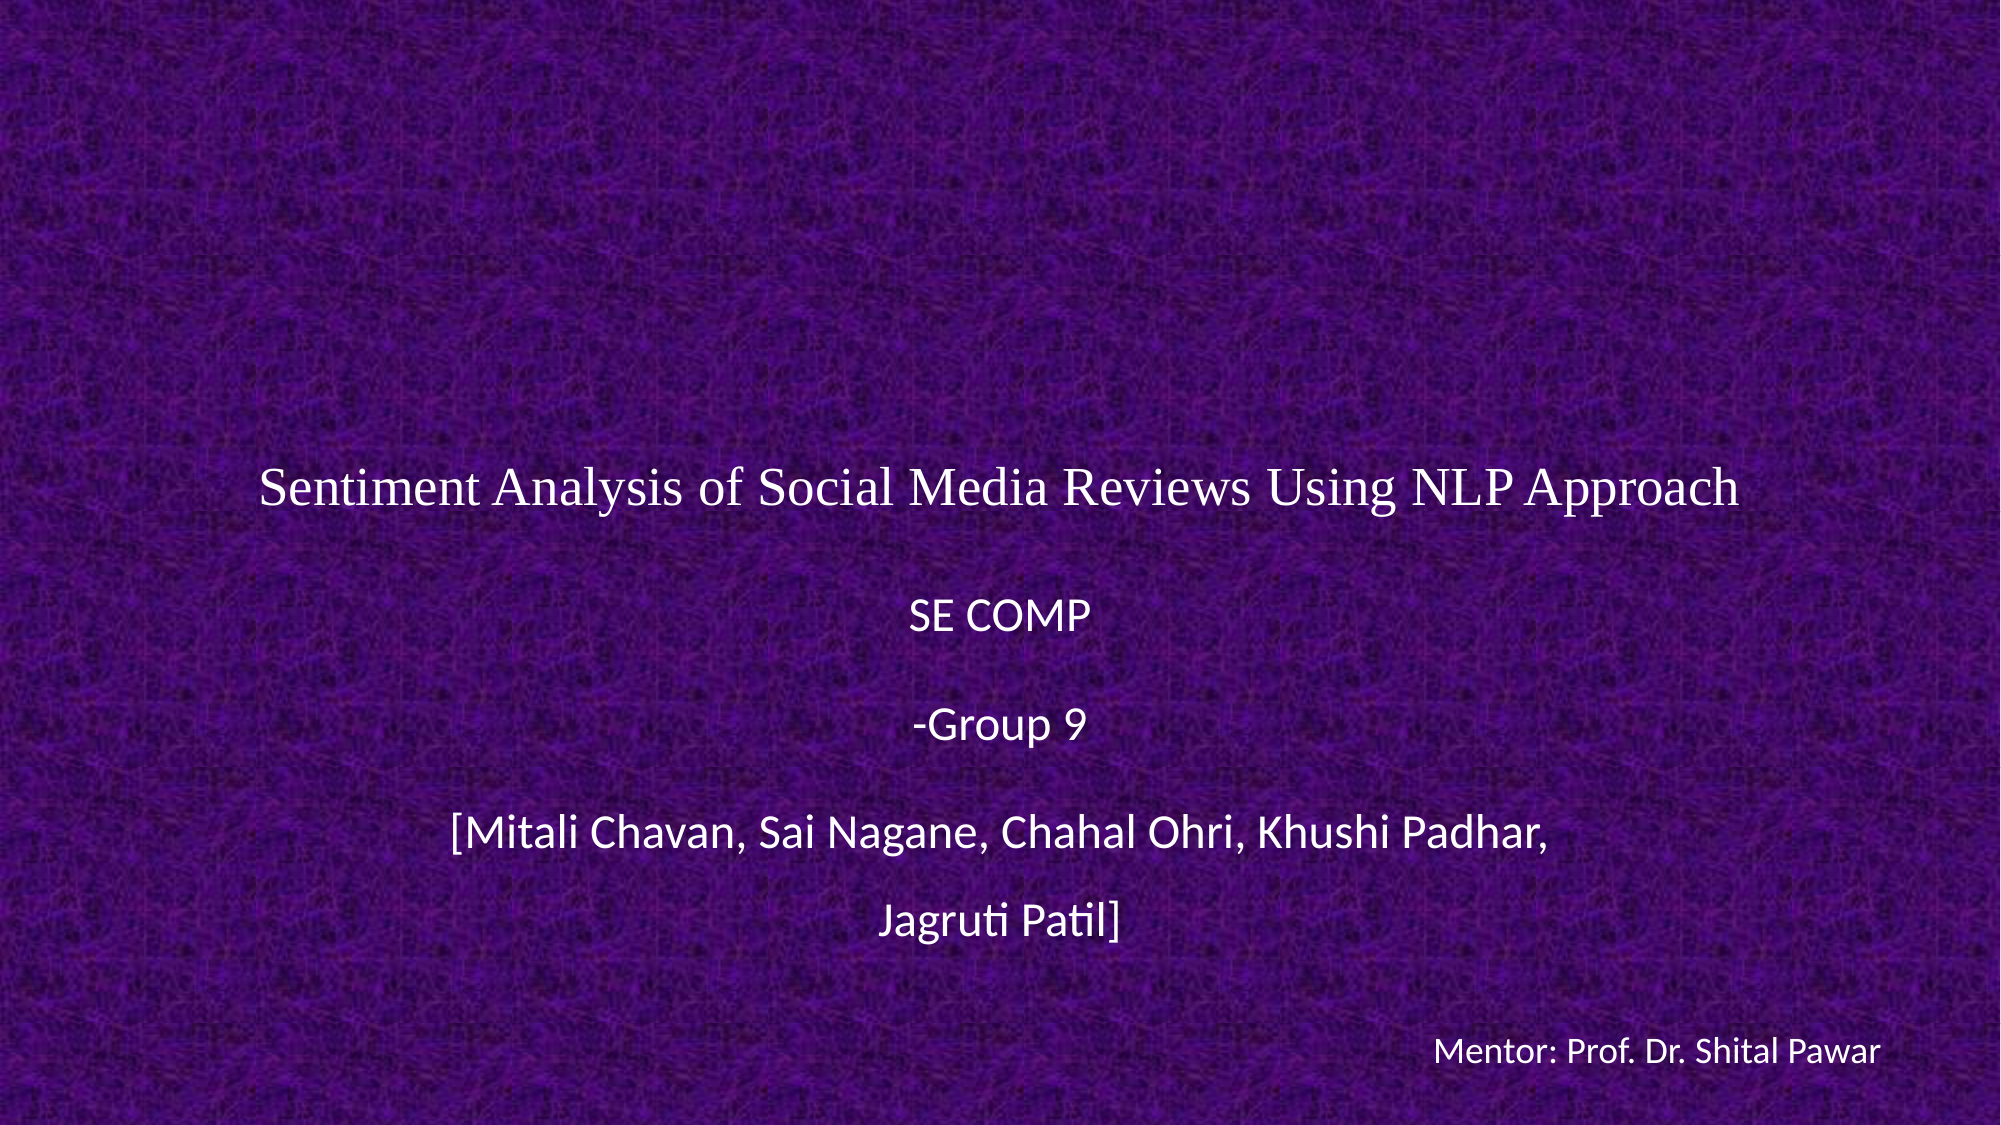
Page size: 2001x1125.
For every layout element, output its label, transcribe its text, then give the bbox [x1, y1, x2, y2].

text_box Mentor: Prof. Dr. Shital Pawar [1418, 1018, 1977, 1079]
picture [0, 0, 2001, 1125]
title Sentiment Analysis of Social Media Reviews Using NLP Approach [81, 354, 1919, 525]
subtitle SE COMP -Group 9 [Mitali Chavan, Sai Nagane, Chahal Ohri, Khushi Padhar, Jagruti Patil] [421, 545, 1579, 955]
